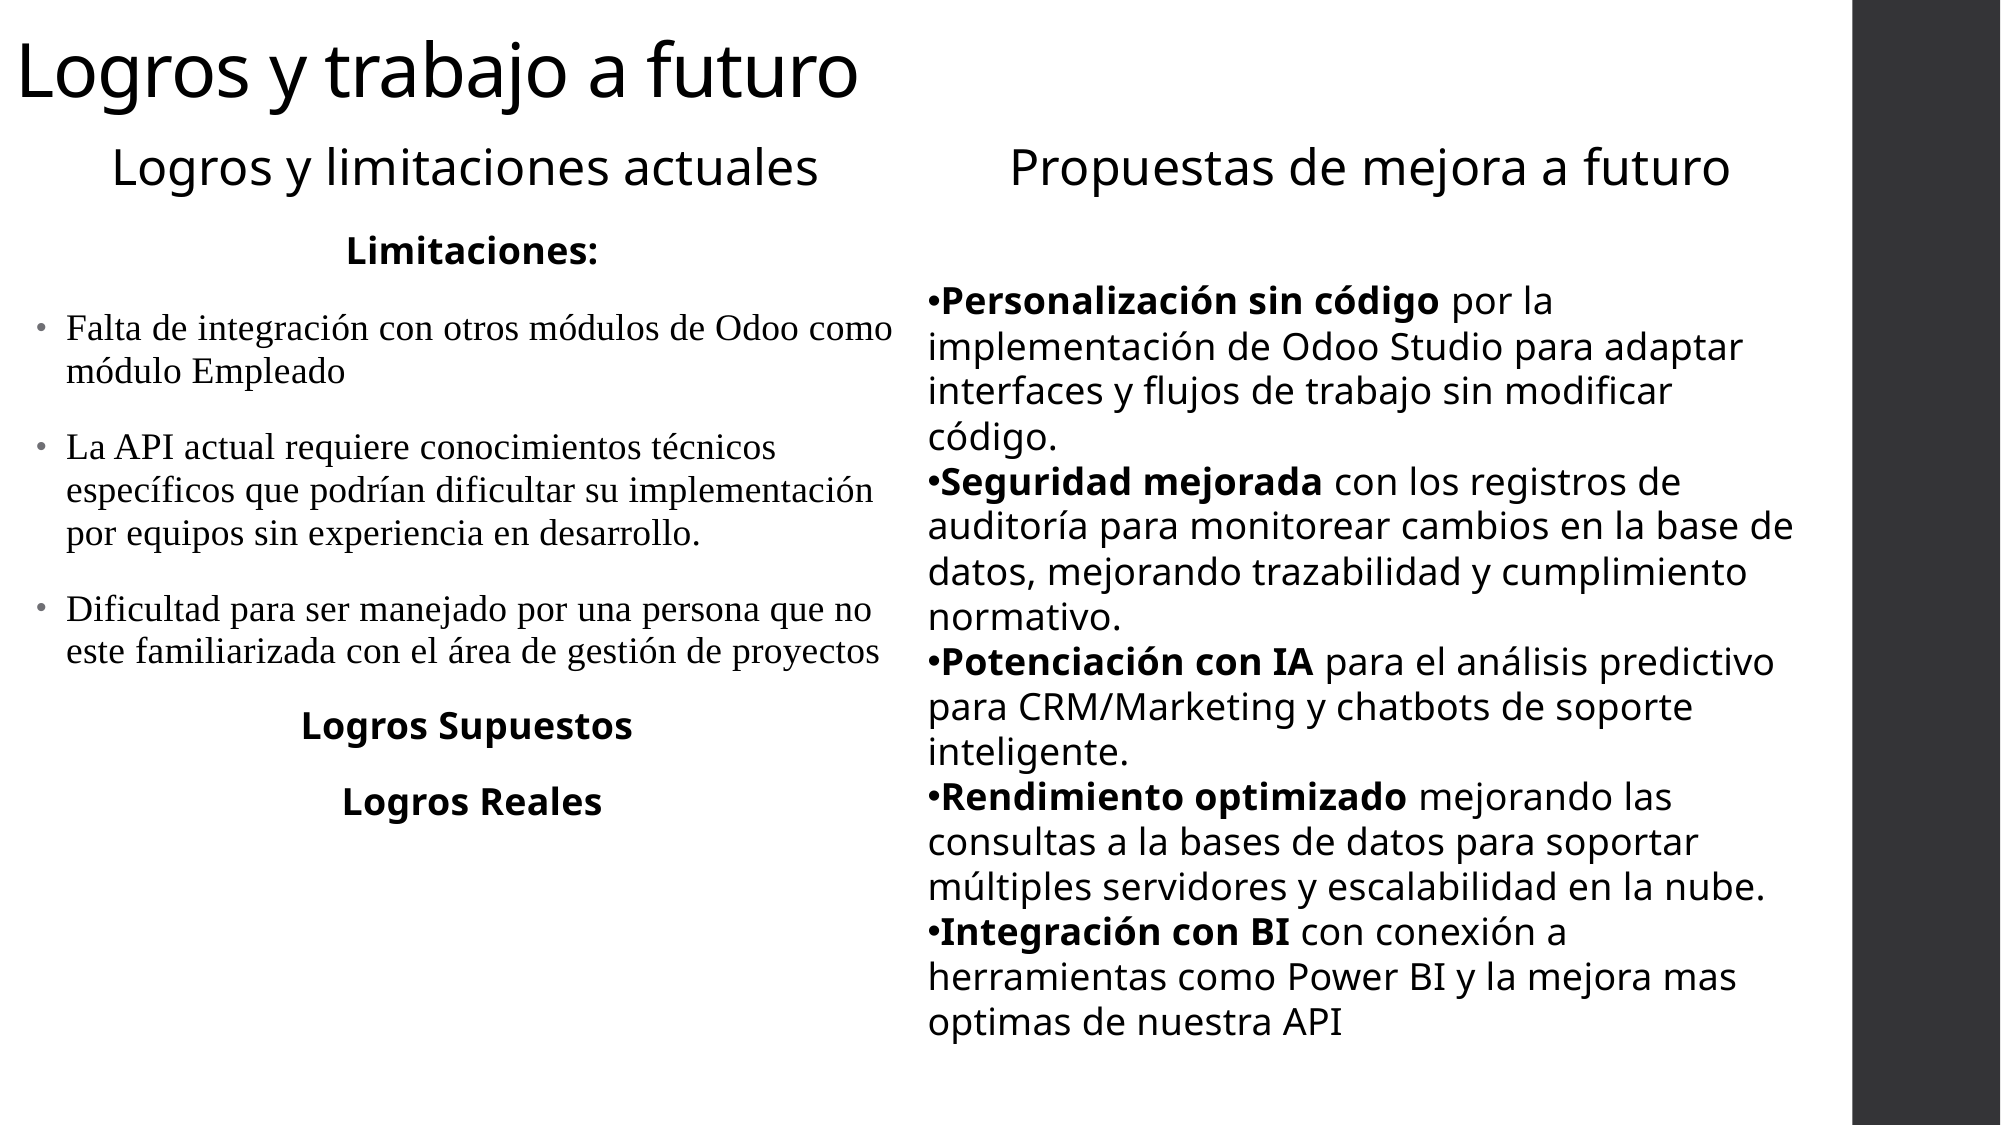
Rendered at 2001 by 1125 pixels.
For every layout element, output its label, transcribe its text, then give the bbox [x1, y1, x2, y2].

title Logros y trabajo a futuro [0, 0, 1590, 122]
list Propuestas de mejora a futuro Personalización sin código por la implementación de Odoo Studio para adaptar interfaces y flujos de trabajo sin modificar código. Seguridad mejorada con los registros de auditoría para monitorear cambios en la base de datos, mejorando trazabilidad y cumplimiento normativo. Potenciación con IA para el análisis predictivo para CRM/Marketing y chatbots de soporte inteligente. Rendimiento optimizado mejorando las consultas a la bases de datos para soportar múltiples servidores y escalabilidad en la nube. Integración con BI con conexión a herramientas como Power BI y la mejora mas optimas de nuestra API [912, 132, 1829, 1100]
list Logros y limitaciones actuales Limitaciones: Falta de integración con otros módulos de Odoo como módulo Empleado La API actual requiere conocimientos técnicos específicos que podrían dificultar su implementación por equipos sin experiencia en desarrollo. Dificultad para ser manejado por una persona que no este familiarizada con el área de gestión de proyectos Logros Supuestos Logros Reales [21, 132, 912, 1100]
